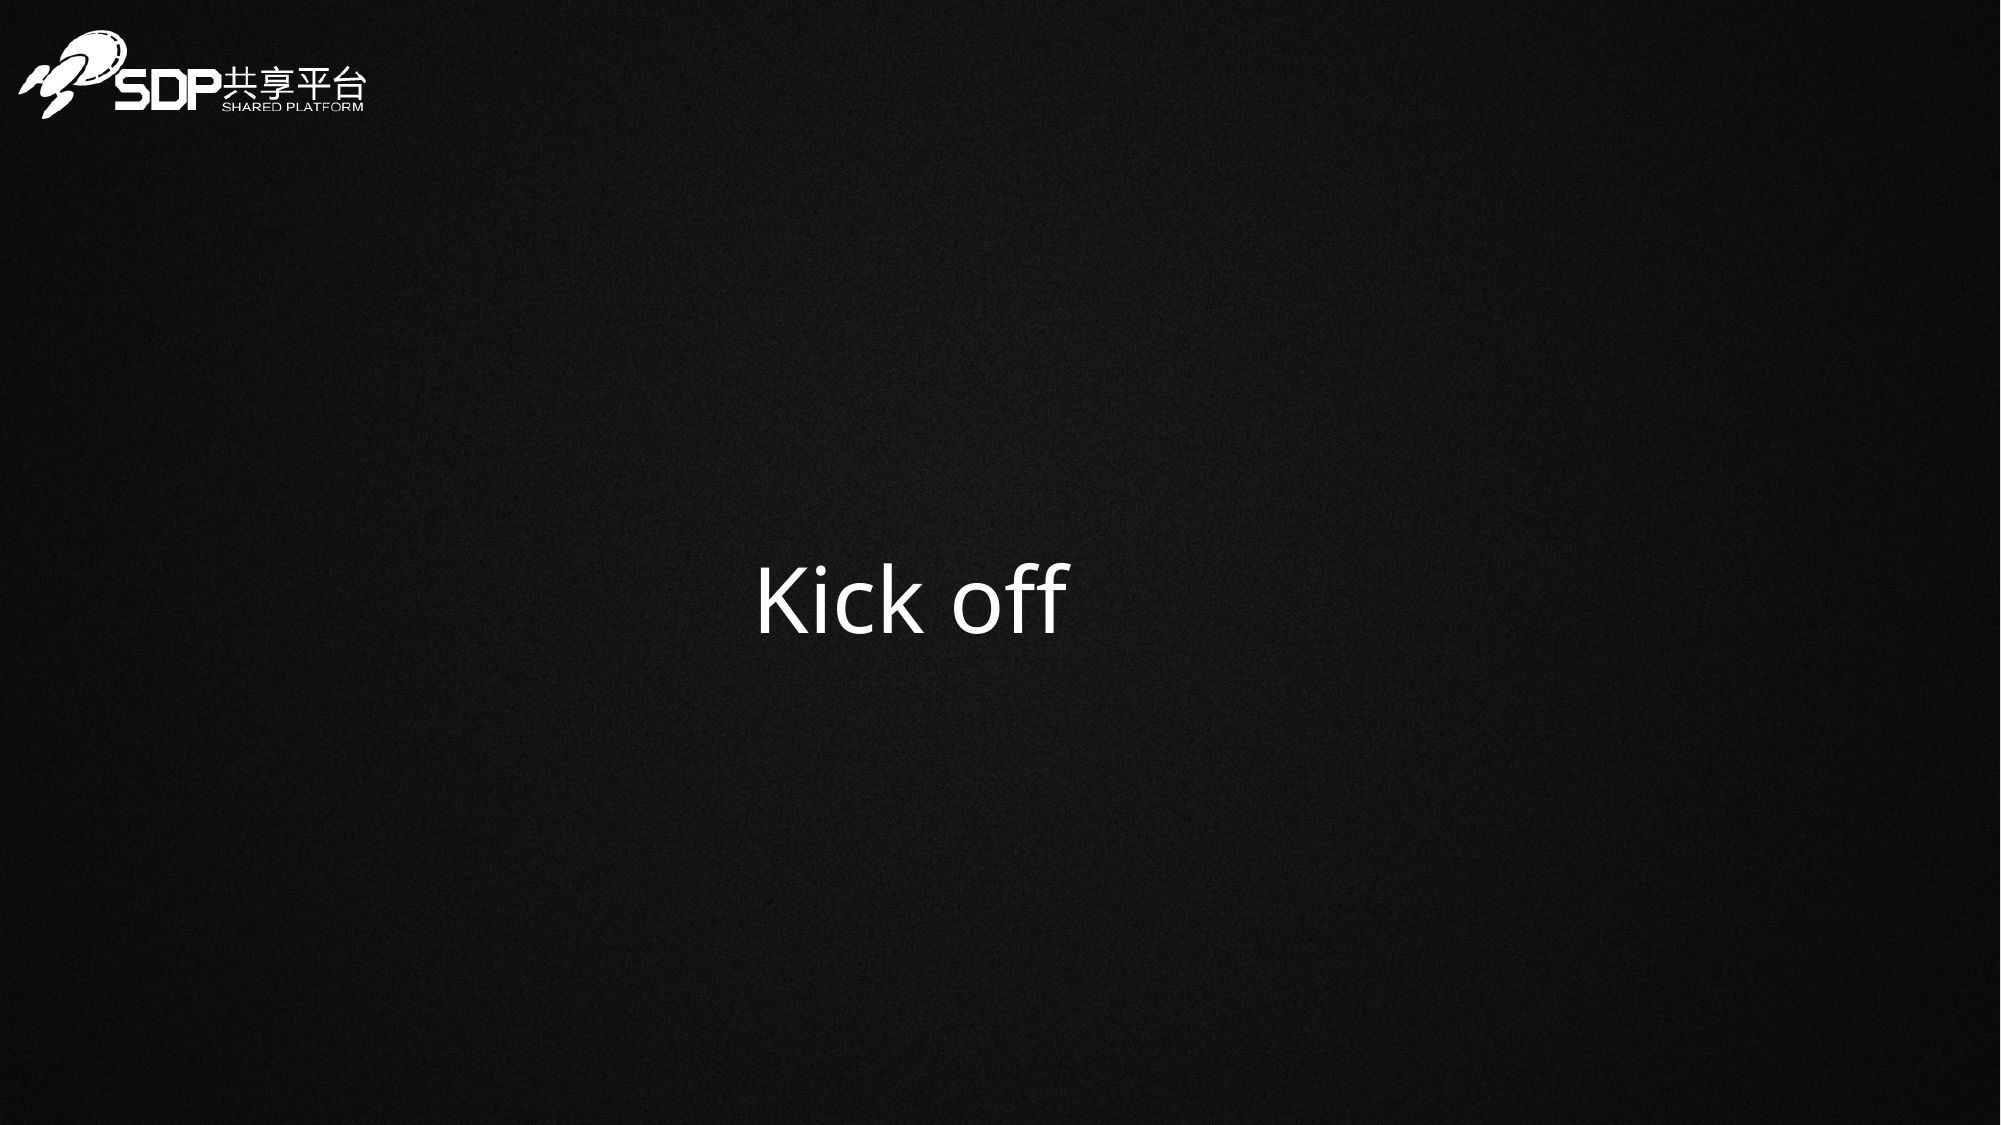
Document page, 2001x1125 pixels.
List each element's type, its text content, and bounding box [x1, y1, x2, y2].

picture [0, 0, 2001, 1125]
title Kick off [737, 495, 2000, 713]
